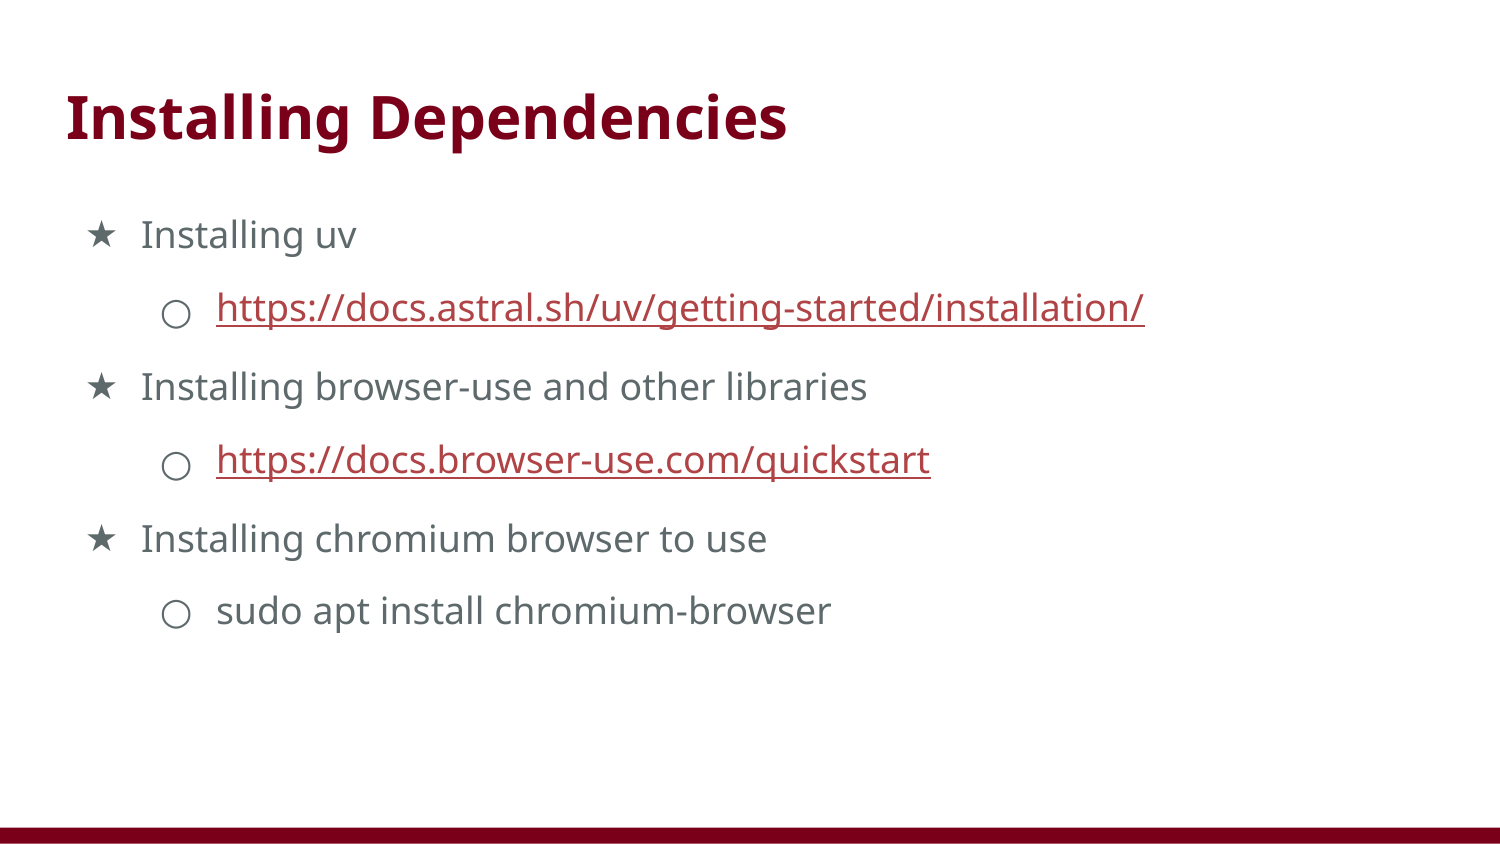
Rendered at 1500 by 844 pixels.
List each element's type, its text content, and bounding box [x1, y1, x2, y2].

title Installing Dependencies [51, 64, 1449, 167]
list Installing uv https://docs.astral.sh/uv/getting-started/installation/ Installing browser-use and other libraries https://docs.browser-use.com/quickstart Installing chromium browser to use sudo apt install chromium-browser [51, 189, 1449, 750]
